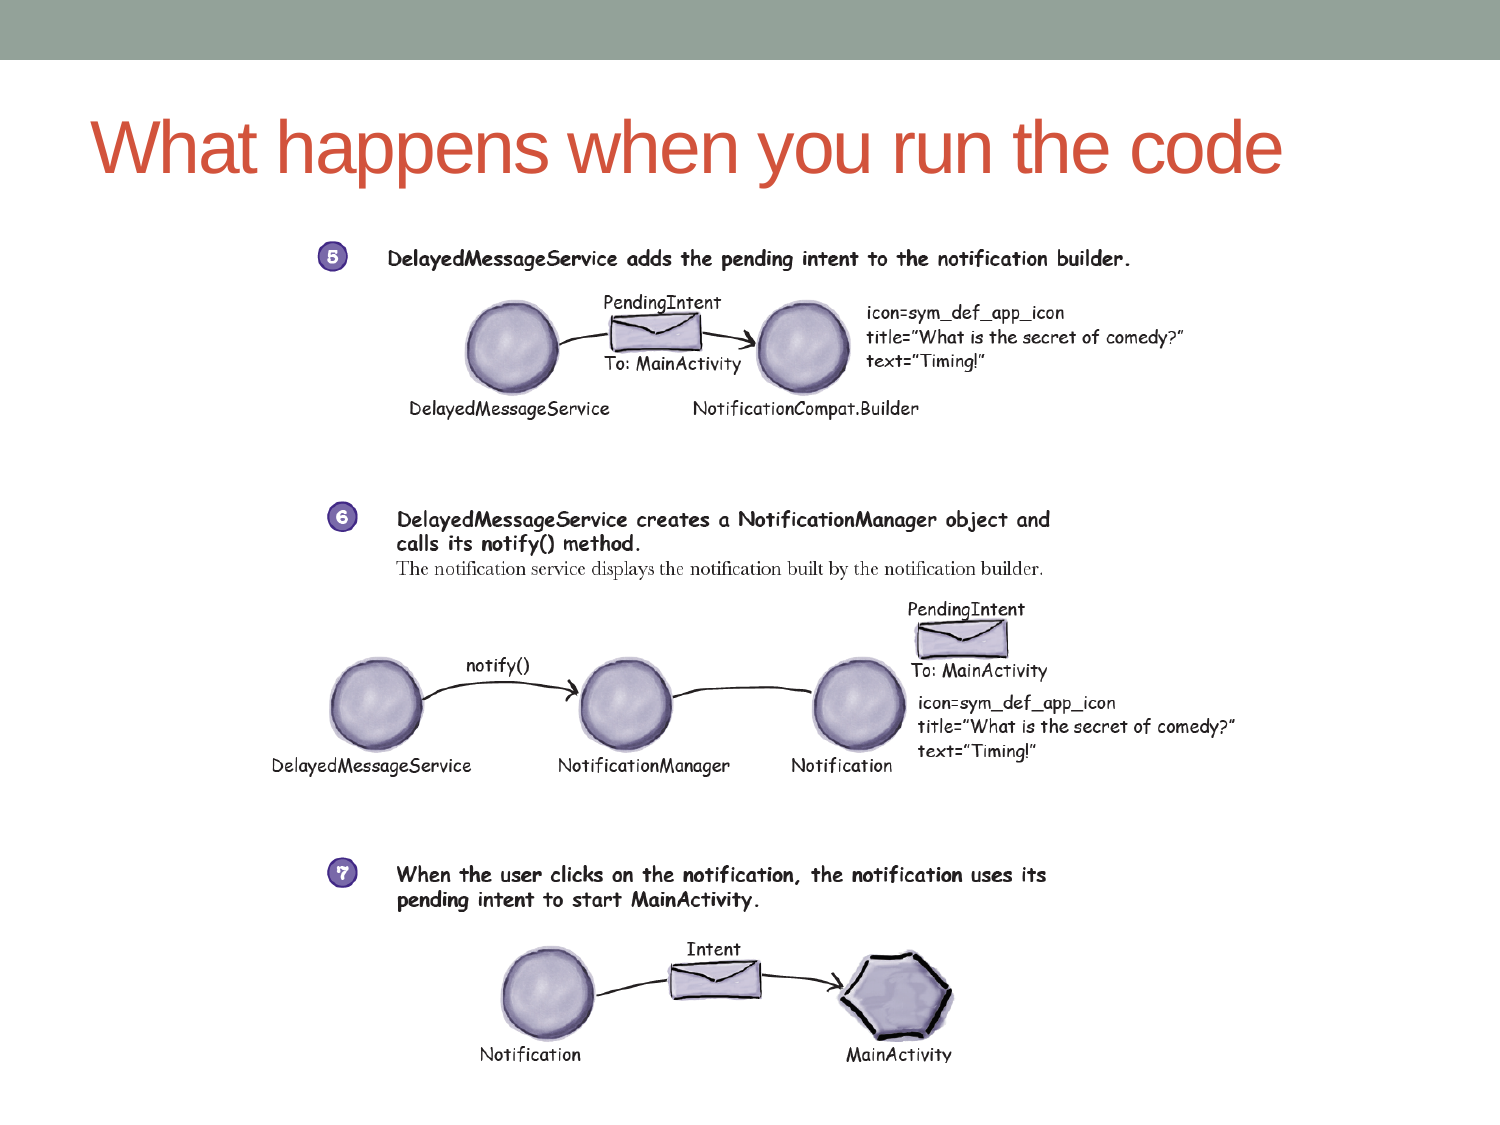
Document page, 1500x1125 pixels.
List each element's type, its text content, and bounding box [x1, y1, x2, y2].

title What happens when you run the code [75, 87, 1425, 200]
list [256, 224, 1244, 1063]
